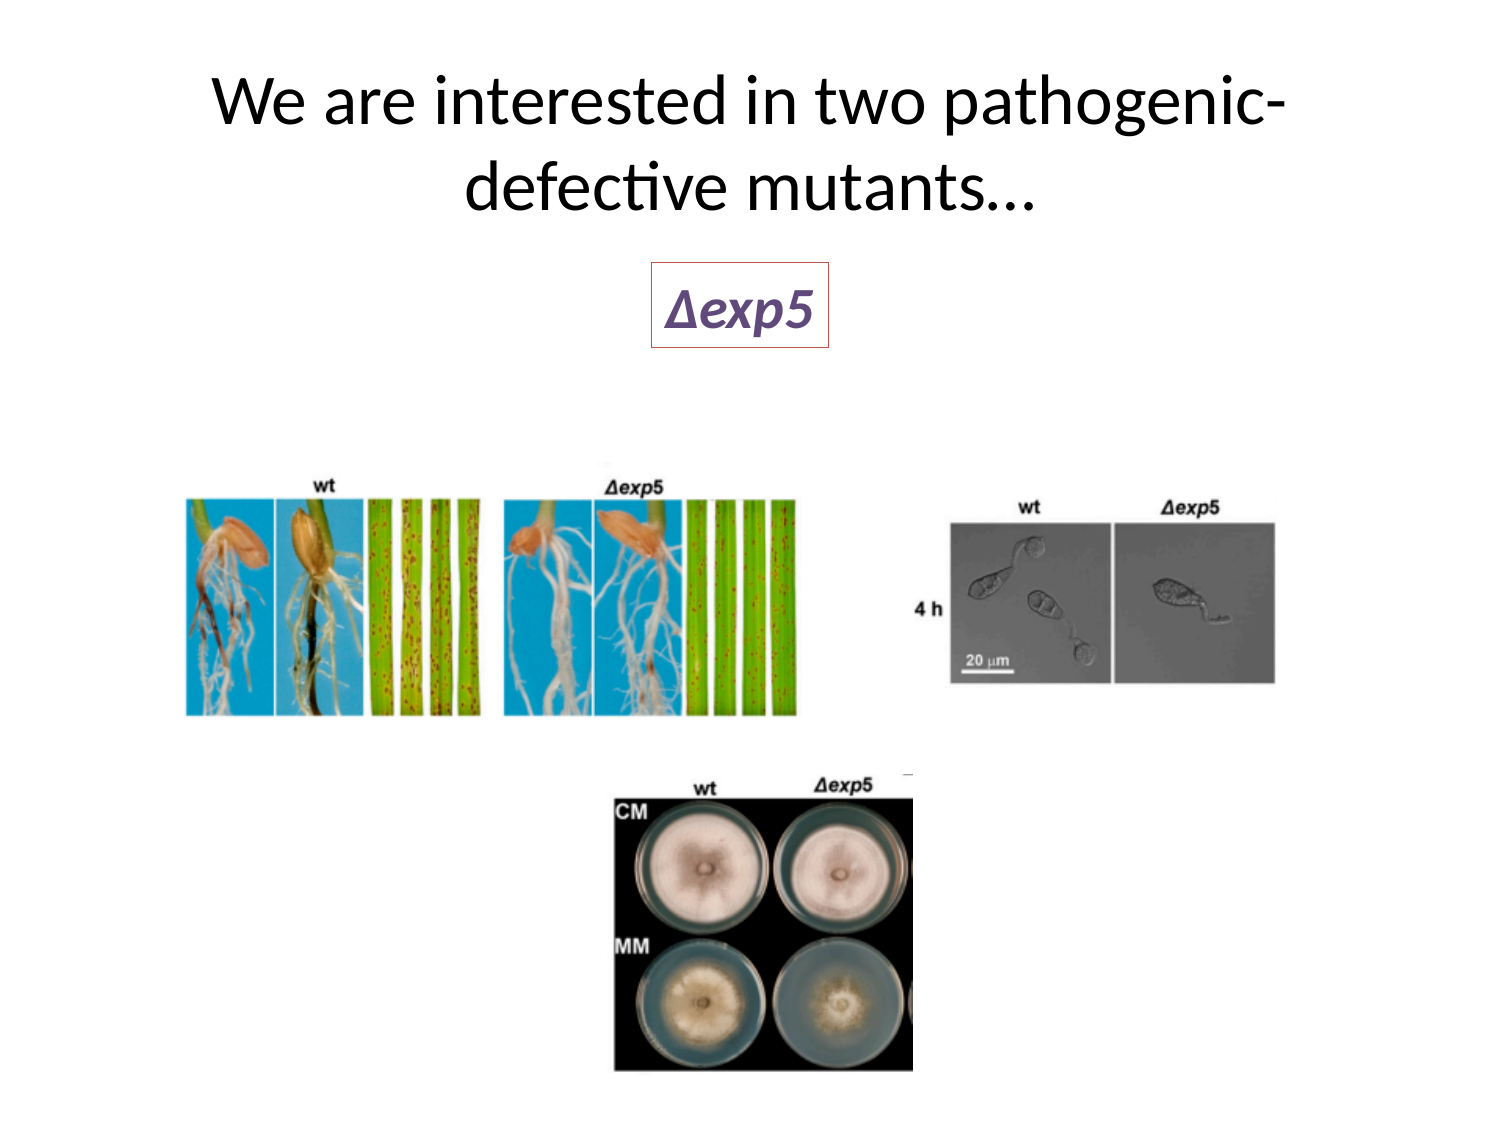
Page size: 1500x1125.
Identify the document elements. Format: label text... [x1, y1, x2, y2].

picture [912, 496, 1277, 688]
picture [599, 774, 913, 1076]
text_box Δexp5 [651, 262, 829, 348]
title We are interested in two pathogenic-defective mutants… [75, 45, 1425, 233]
picture [174, 462, 812, 735]
